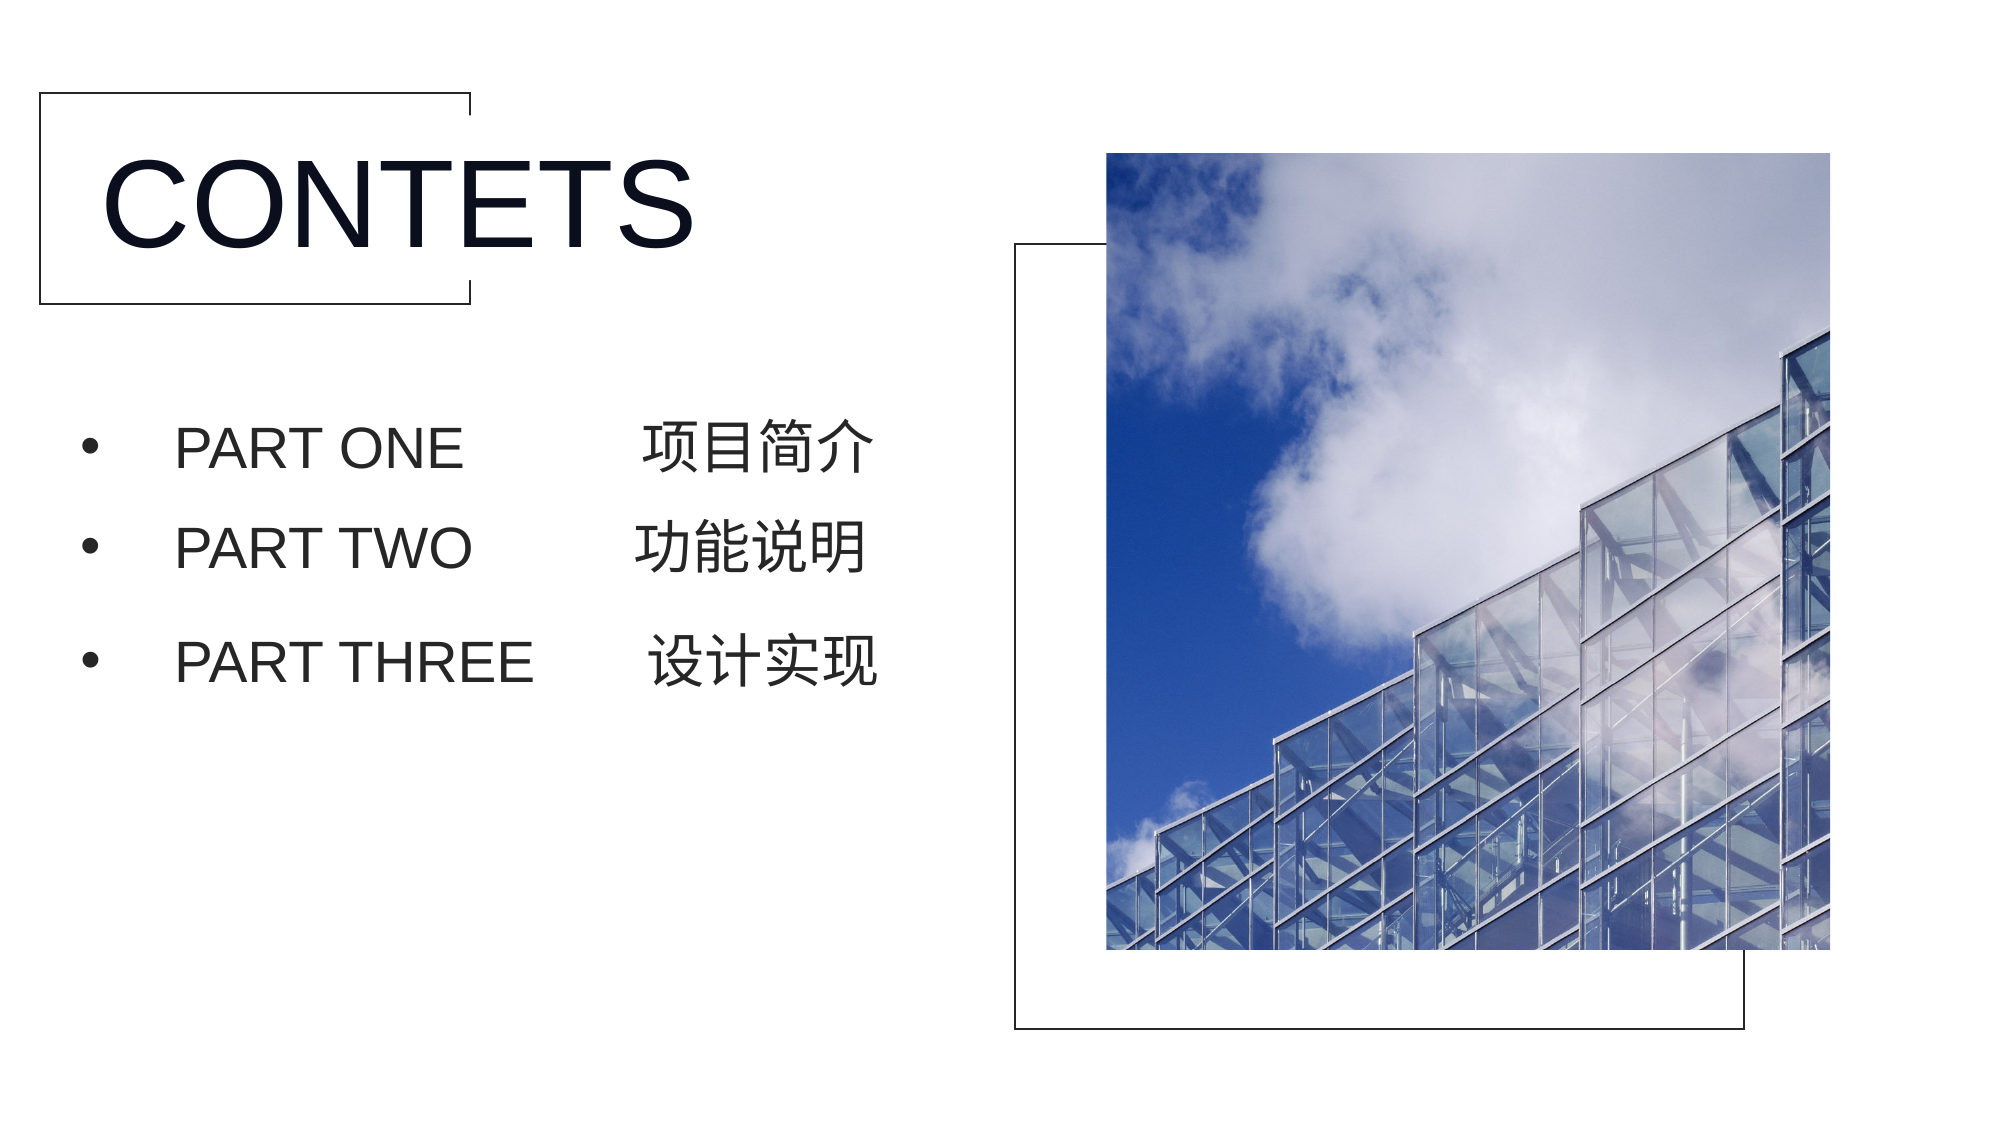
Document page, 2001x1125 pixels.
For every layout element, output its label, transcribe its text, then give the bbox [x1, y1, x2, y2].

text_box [1014, 153, 1831, 1030]
text_box PART TWO 功能说明 [72, 503, 977, 588]
text_box PART ONE 项目简介 [72, 403, 977, 488]
text_box PART THREE 设计实现 [72, 617, 1002, 702]
text_box [39, 93, 470, 305]
text_box CONTETS [93, 115, 706, 281]
